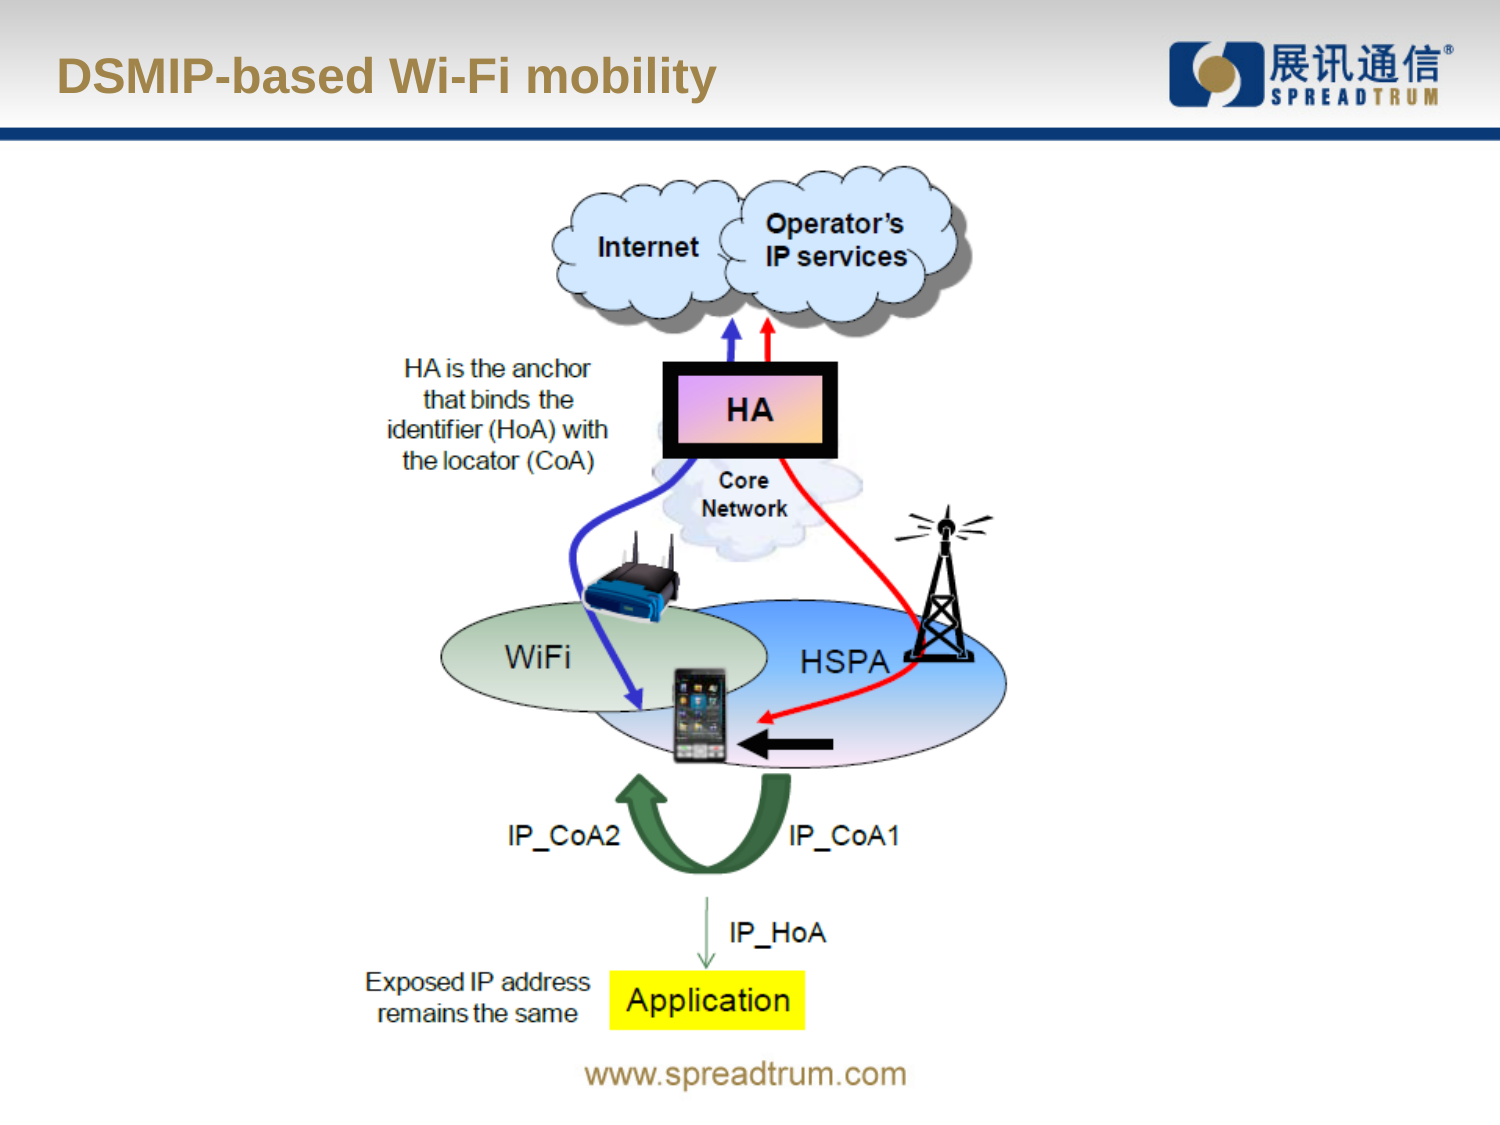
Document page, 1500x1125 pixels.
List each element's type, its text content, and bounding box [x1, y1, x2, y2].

picture [0, 0, 1500, 1125]
title DSMIP-based Wi-Fi mobility [40, 18, 1040, 130]
